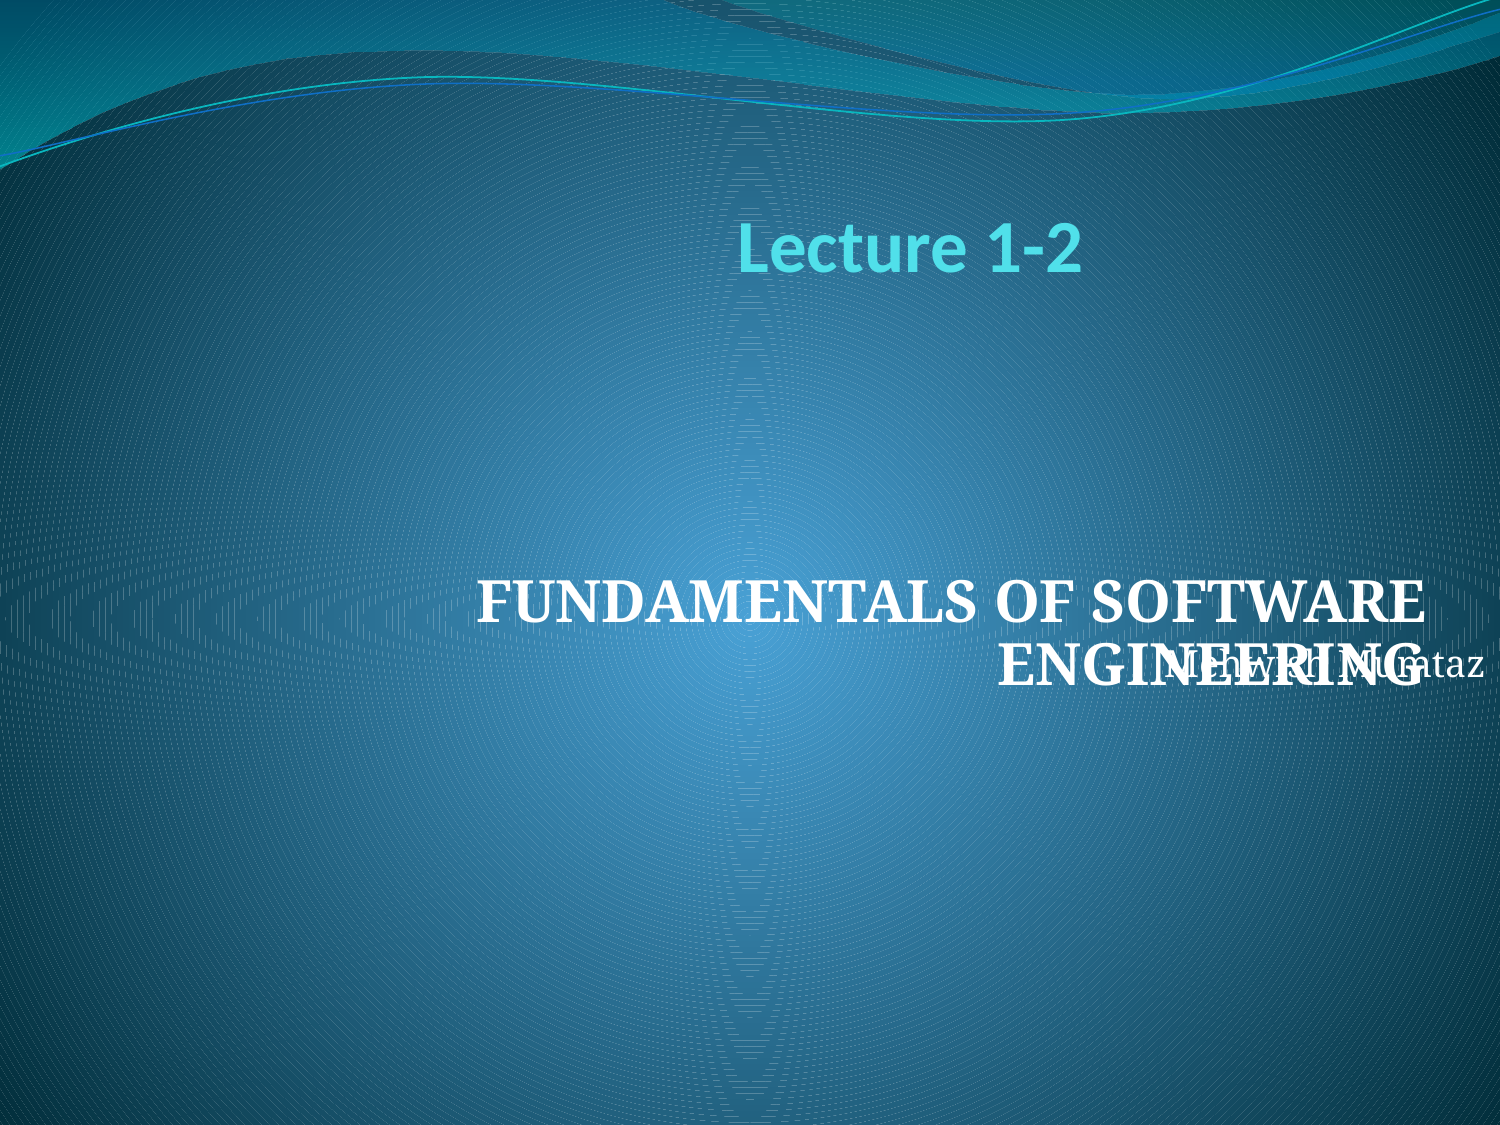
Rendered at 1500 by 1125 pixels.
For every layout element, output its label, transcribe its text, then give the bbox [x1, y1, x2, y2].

text_box Mehwish Mumtaz [1149, 632, 1500, 693]
subtitle FUNDAMENTALS OF SOFTWARE ENGINEERING [37, 565, 1438, 816]
title Lecture 1-2 [337, 112, 1488, 288]
